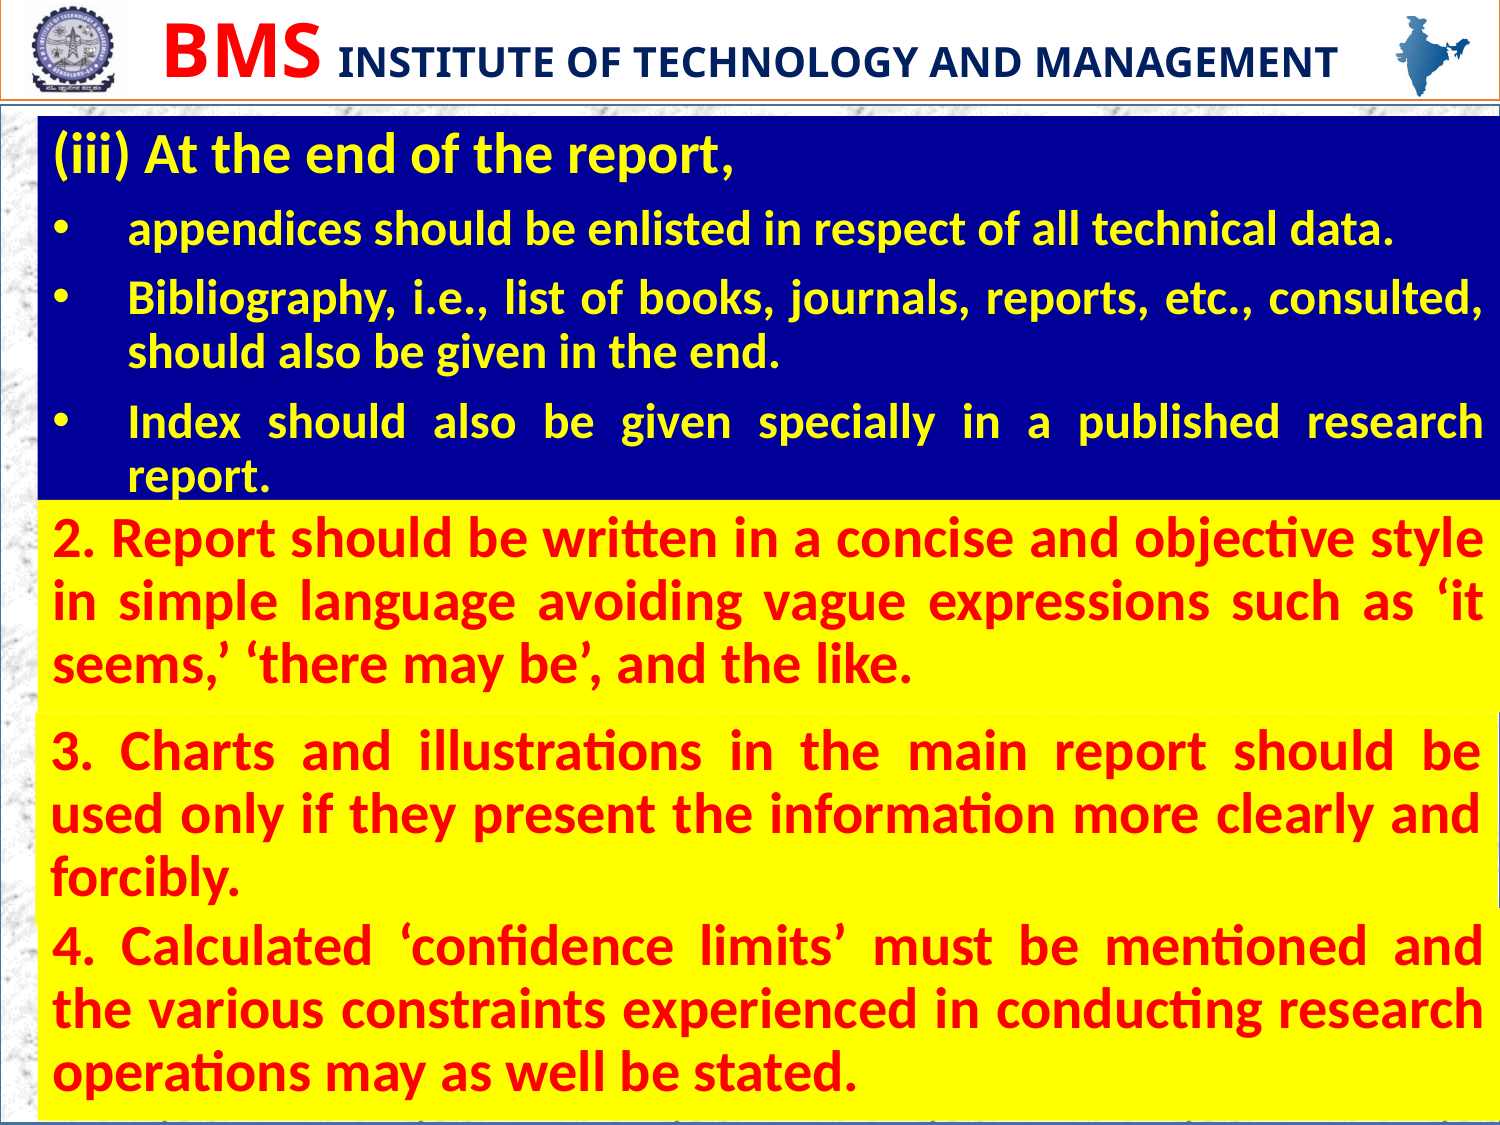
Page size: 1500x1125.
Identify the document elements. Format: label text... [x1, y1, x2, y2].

text_box 3. Charts and illustrations in the main report should be used only if they present the information more clearly and forcibly. [35, 712, 1498, 925]
picture [22, 2, 126, 98]
text_box (iii) At the end of the report, appendices should be enlisted in respect of all technical data. Bibliography, i.e., list of books, journals, reports, etc., consulted, should also be given in the end. Index should also be given specially in a published research report. [37, 116, 1500, 499]
text_box 4. Calculated ‘confidence limits’ must be mentioned and the various constraints experienced in conducting research operations may as well be stated. [37, 908, 1500, 1121]
picture [1, 106, 1499, 1122]
picture [1395, 16, 1471, 98]
text_box 2. Report should be written in a concise and objective style in simple language avoiding vague expressions such as ‘it seems,’ ‘there may be’, and the like. [37, 499, 1500, 713]
